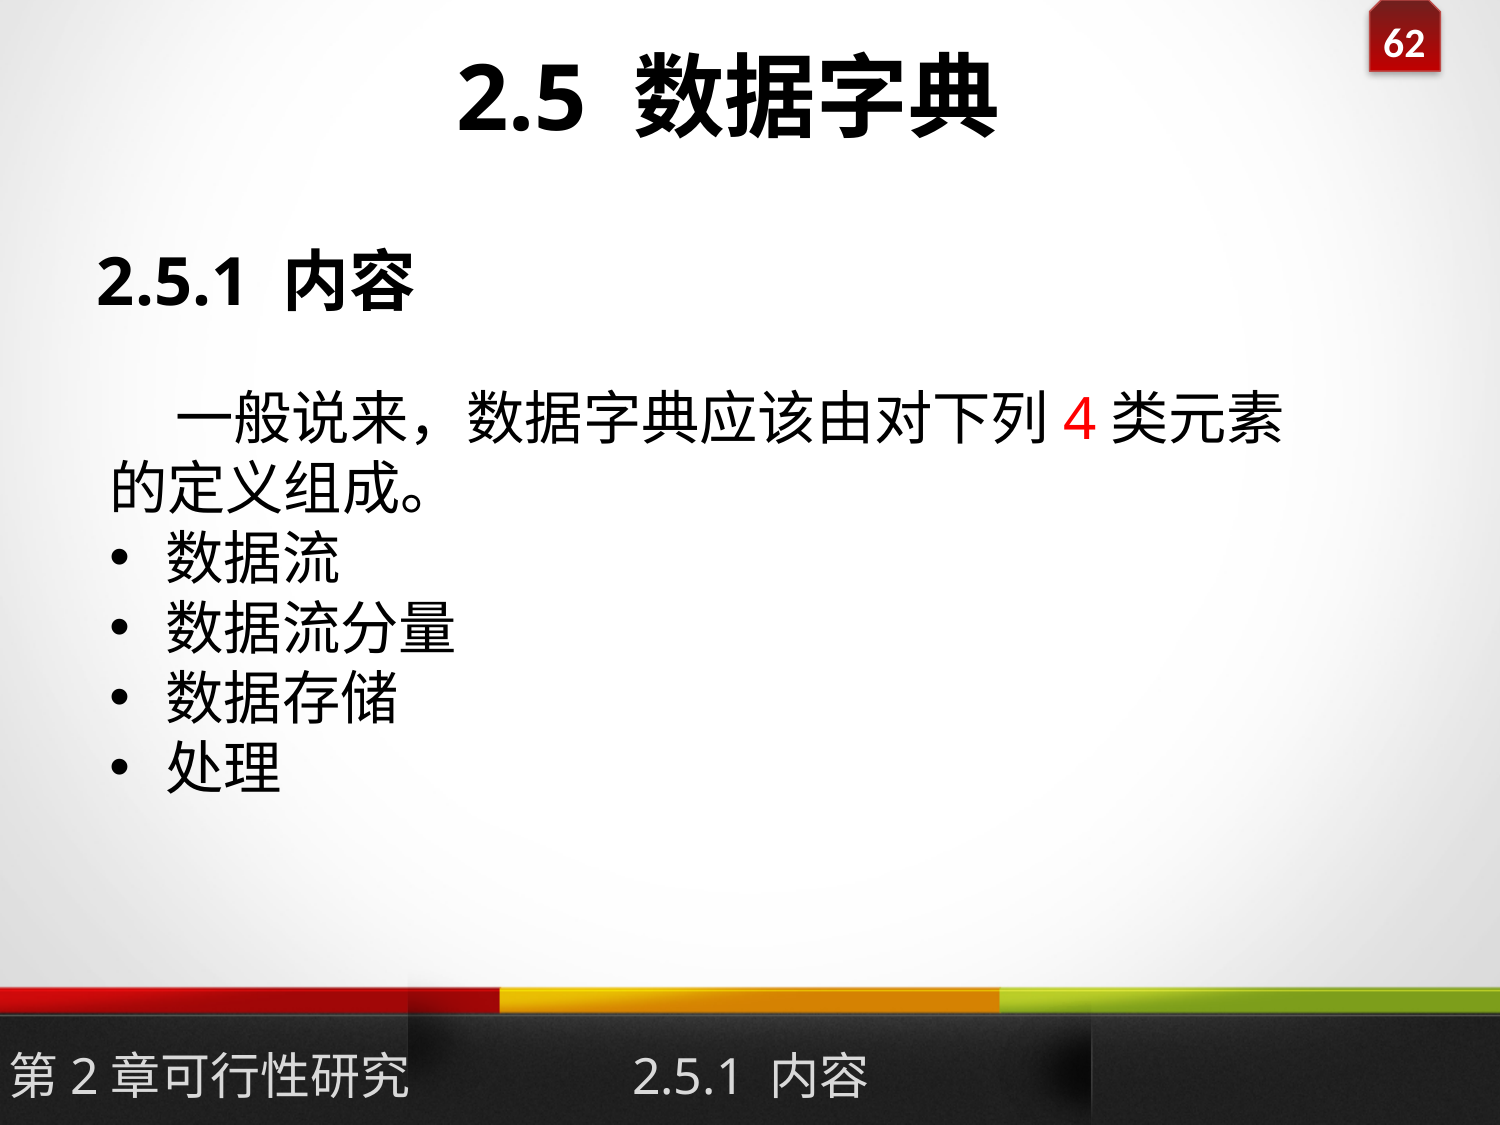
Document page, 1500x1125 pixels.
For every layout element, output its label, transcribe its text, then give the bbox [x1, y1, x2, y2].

title 2.5 数据字典 [52, 0, 1404, 188]
text_box 2.5.1 内容 [80, 230, 479, 328]
picture [0, 0, 1500, 1125]
text_box 一般说来，数据字典应该由对下列4类元素的定义组成。 数据流 数据流分量 数据存储 处理 [94, 373, 1331, 809]
text_box 第2章可行性研究 [0, 1035, 437, 1114]
text_box 2.5.1 内容 [456, 1035, 1046, 1114]
